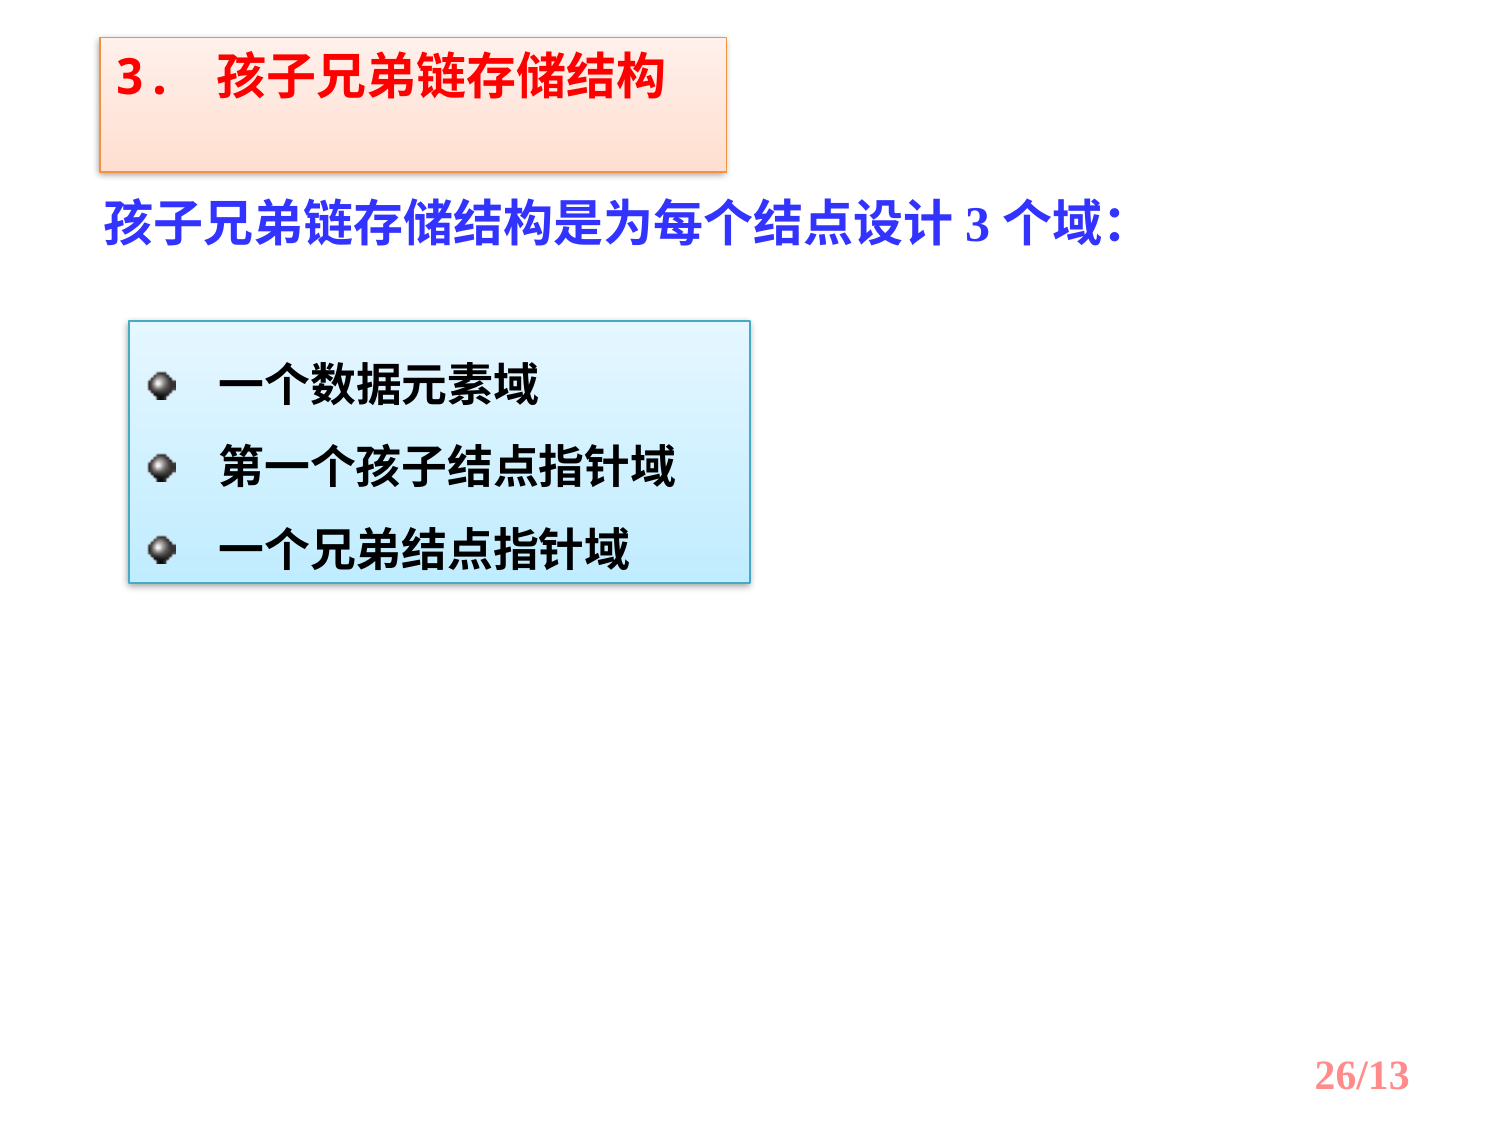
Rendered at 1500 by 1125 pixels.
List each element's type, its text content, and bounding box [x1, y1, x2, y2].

text_box 孩子兄弟链存储结构是为每个结点设计3个域： [88, 184, 1184, 260]
text_box 3. 孩子兄弟链存储结构 [99, 37, 727, 173]
picture [143, 449, 176, 482]
text_box 一个数据元素域 第一个孩子结点指针域 一个兄弟结点指针域 [128, 320, 751, 584]
picture [143, 367, 176, 400]
slide_number /13 [1074, 1042, 1425, 1103]
picture [143, 531, 176, 564]
